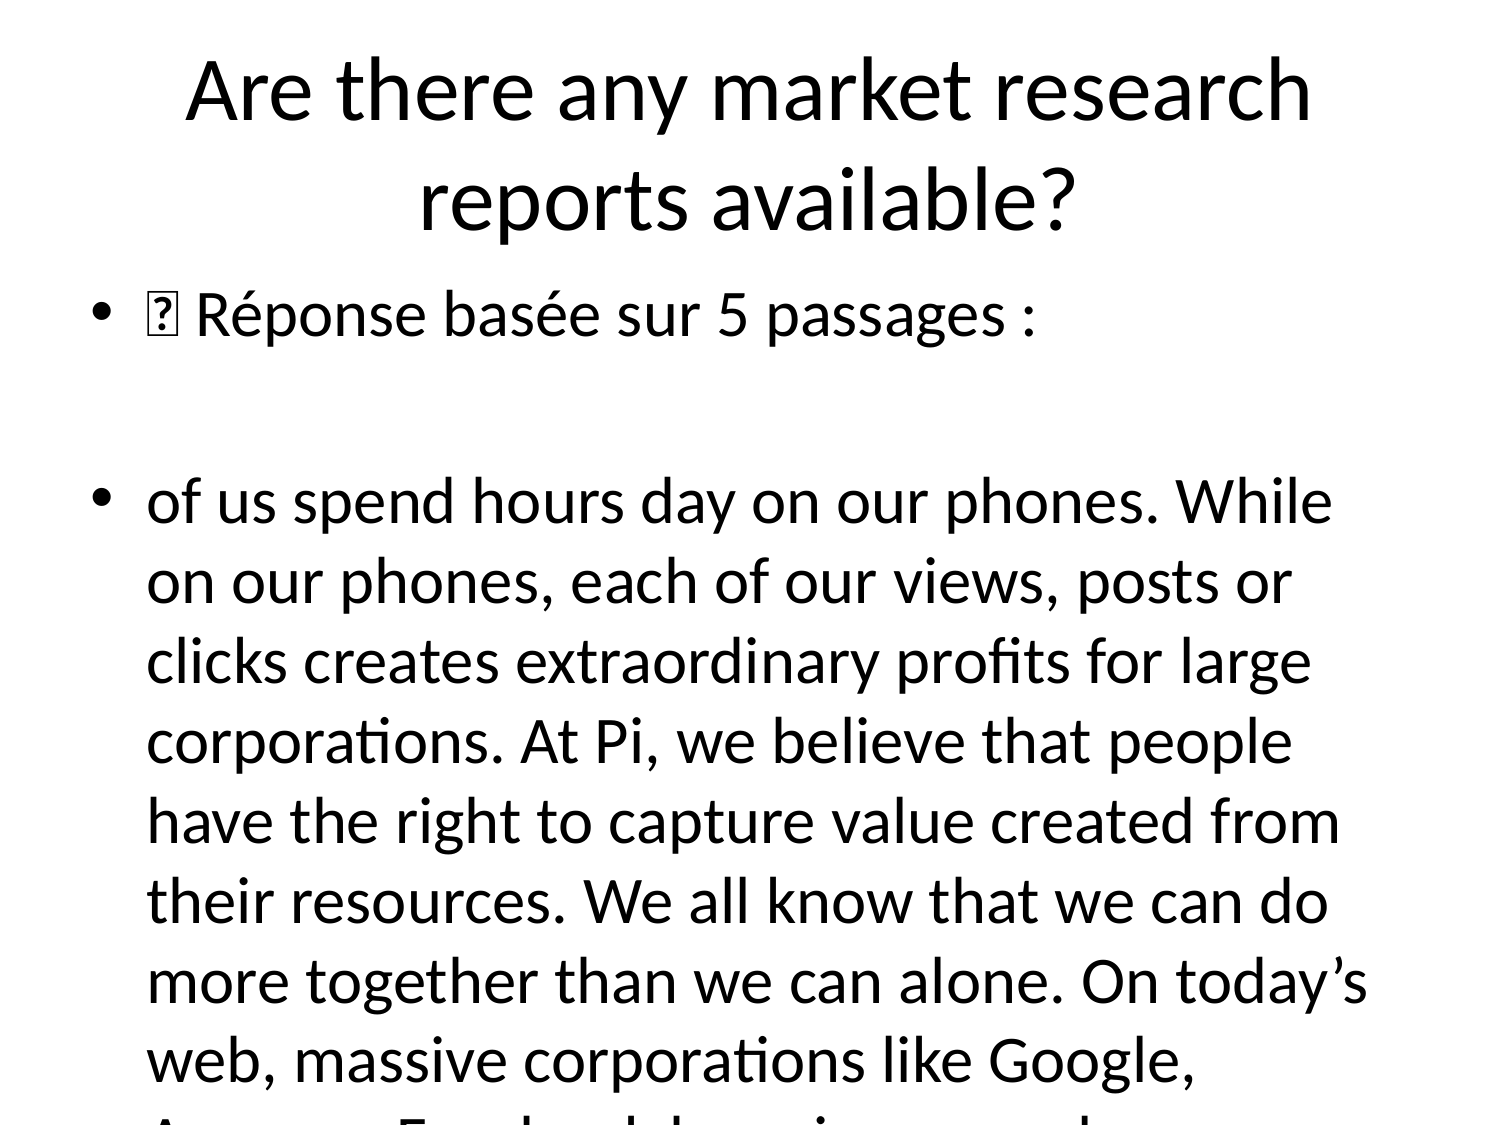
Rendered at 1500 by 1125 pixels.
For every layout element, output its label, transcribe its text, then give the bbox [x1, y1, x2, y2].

title Are there any market research reports available? [75, 45, 1425, 233]
list 💬 Réponse basée sur 5 passages : of us spend hours day on our phones. While on our phones, each of our views, posts or clicks creates extraordinary profits for large corporations. At Pi, we believe that people have the right to capture value created from their resources. We all know that we can do more together than we can alone. On today’s web, massive corporations like Google, Amazon, Facebook have immense leverage against individual consumers. As a result, they are able to capture the lionshare of value created by individual consumers on the web. Pi levels the playing field by allowing its members to pool their collective resources so they can get a share of the value that they create. The graphic below is the Pi Stack, where we see particularly promising opportunities for helping our members capture value. Below, we go into each of these areas in more detail. Introducing the Pi Stack - Unleashing underutilized resources Pi Ledger And Shared Trust Graph - Scaling Trust Across The Web One of the biggest challenges on the internet is knowing who to trust. Today, we rely on the rating systems of providers such as Amazon, eBay, Yelp, to know who we can transact with on the internet. Despite the fact that we, customers, do the hard work of rating and reviewing our peers, these internet intermediaries capture the lionshare of the value created this work. Pi’s consensus algorithm, described above, creates a native trust layer that scales trust on the web without intermediaries. While the value of just one individual’s Security Circle is small, the aggregate of our individual security circles build a global “trust graph” that help people understand who on the Pi Network can be trusted. The Pi Network’s global trust graph will facilitate transactions between strangers that would not have otherwise been possible. --- the community voted on the design and colors of the Pi logo.) We have received many valuable responses and feedback from the community on the project. One possible future direction is to open the attention market for any Pioneer to use Pi to post their content, while expanding the number of channels hosted on the Pi Network. In addition to bartering attention with their peers, Pioneers may also opt into bartering with companies that are seeking their attention. The average American sees between 4,000 and 10,000 ads a day. Companies fight for our attention and pay tremendous amounts of money for it. But we, the customers, receive no value from these transactions. In Pi’s attention marketplace, companies seeking to reach Pioneers will have to compensate their audience in Pi. Pi’s advertising marketplace will be strictly opt- in only and will provide an opportunity for Pioneers to monetize one of their greatest untapped resources: their attention. Pi’s Barter Marketplace - Build Your Personal Virtual Storefront In addition to contributing trust and attention to the Pi Network, we expect Pioneers to be able to contribute their unique skills and services in the future. Pi’s mobile application will also serve as a Point of Sales where Pi’s members can offer their untapped goods and services via a “virtual storefront” to other members of the Pi Network. For example, a member offer up an underutilized room in their apartment for rent to other members on the Pi Network. In addition to real assets, members of the Pi Network will also be able to offer skills and services via their virtual storefronts. For example, a member of the Pi Network could offer their programming or design skills on the Pi marketplace. Overtime, the value of Pi will be supported by a growing basket of goods --- mining pools, which all contribute processing power, increasing the likelihood of getting rewards, and eventually sharing proportionally those rewards. Mining pools are not only points of centralization, but also their operators get cuts reducing the amount going to individual miners. In Pi, there is no need for mining pools, since once a day everyone who contributed get a meritocratic distribution of new Pi. Transaction fees Similar to Bitcoin transactions, fees are optional in the Pi network. Each block has a certain limit of how many transactions can be included in it. When there is no backlog of transactions, transactions tend to be free. But if there are more transactions, nodes order them by fee, with highest-fee- transactions at the top and pick only the top transactions to be included in the produced blocks. This makes it an open market. Implementation: Fees are proportionally split among Nodes once a day. On every block, the fee of each transaction is transferred into a temporary wallet from where in the end of the day it is distributed to the active miners of the day. This wallet has an unknown private key. Transactions in and out of that wallet are forced by the protocol itself under the consensus of all nodes in the same way the consensus also mints new Pi every day. Limitations and future work SCP has been extensively tested for several years as part of the Stellar Network, which at the time of this writing is the ninth largest cryptocurrency in the world. This gives us a quite large degree of confidence in it. One ambition of the Pi project is to scale the number of nodes in the Pi network to be larger than the number of nodes in the Stellar network to allow more everyday users to participate in --- understand why people are reluctant to enter the cryptocurrency space. People consistently cited the risk of investing/mining as a key barrier to entry. Solution: Pi - Enabling mining on mobile phones --- the country of Switzerland, you won’t be able to mine much 2. Buy Bitcoin on an exchange. Today, you can buy Bitcoin at a unit price of $3,500 / coin at the time of writing (note: you can buy fractional amount of Bitcoin!) Of course, you would also be taking on substantial risk in doing so as the price of Bitcoin is quite volatile. Bitcoin was the first to show how cryptocurrency could disrupt the current financial model, giving people the ability to make transactions without having a third party in the way. The increase in freedom, flexibility, and privacy continues to drive the inevitable march toward digital currencies as a new norm. Despite its benefits, Bitcoin’s (likely unintended) concentration of money and power present [75, 262, 1425, 1005]
